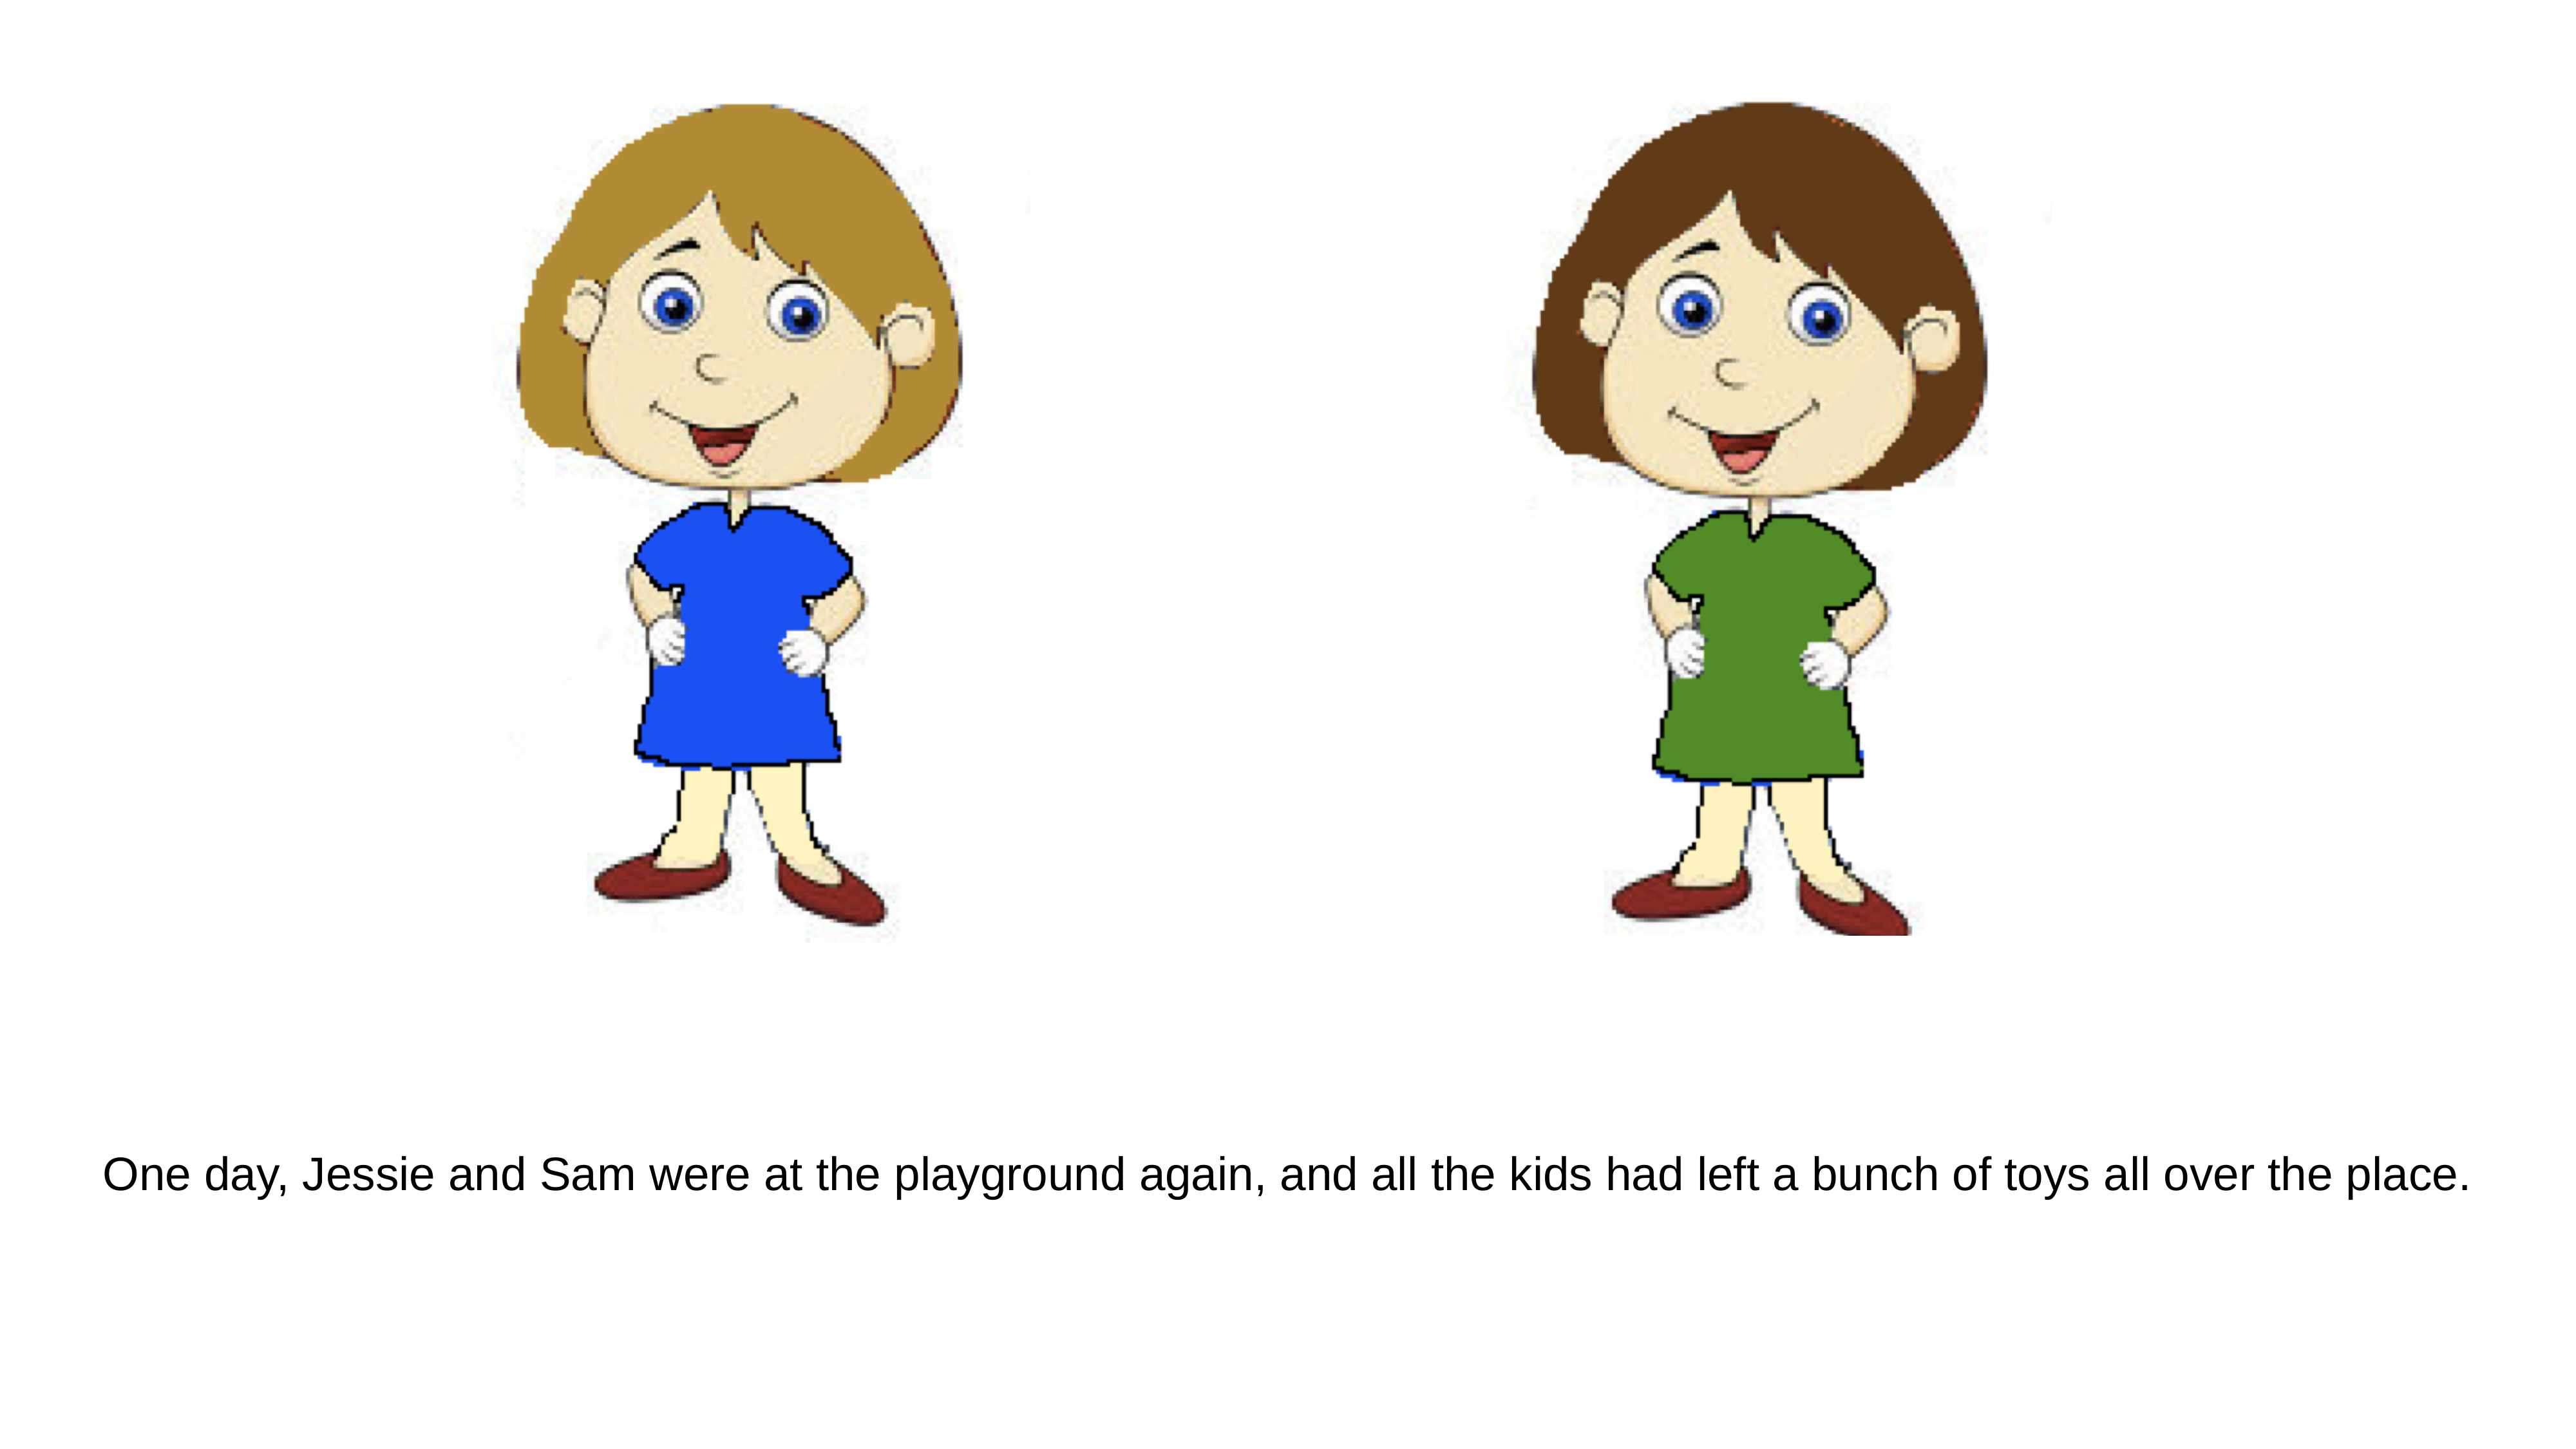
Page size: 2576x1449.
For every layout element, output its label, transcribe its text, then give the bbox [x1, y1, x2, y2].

picture [1395, 90, 2136, 936]
picture [408, 57, 1099, 943]
text_box One day, Jessie and Sam were at the playground again, and all the kids had left a bunch of toys all over the place. [97, 1137, 2479, 1205]
